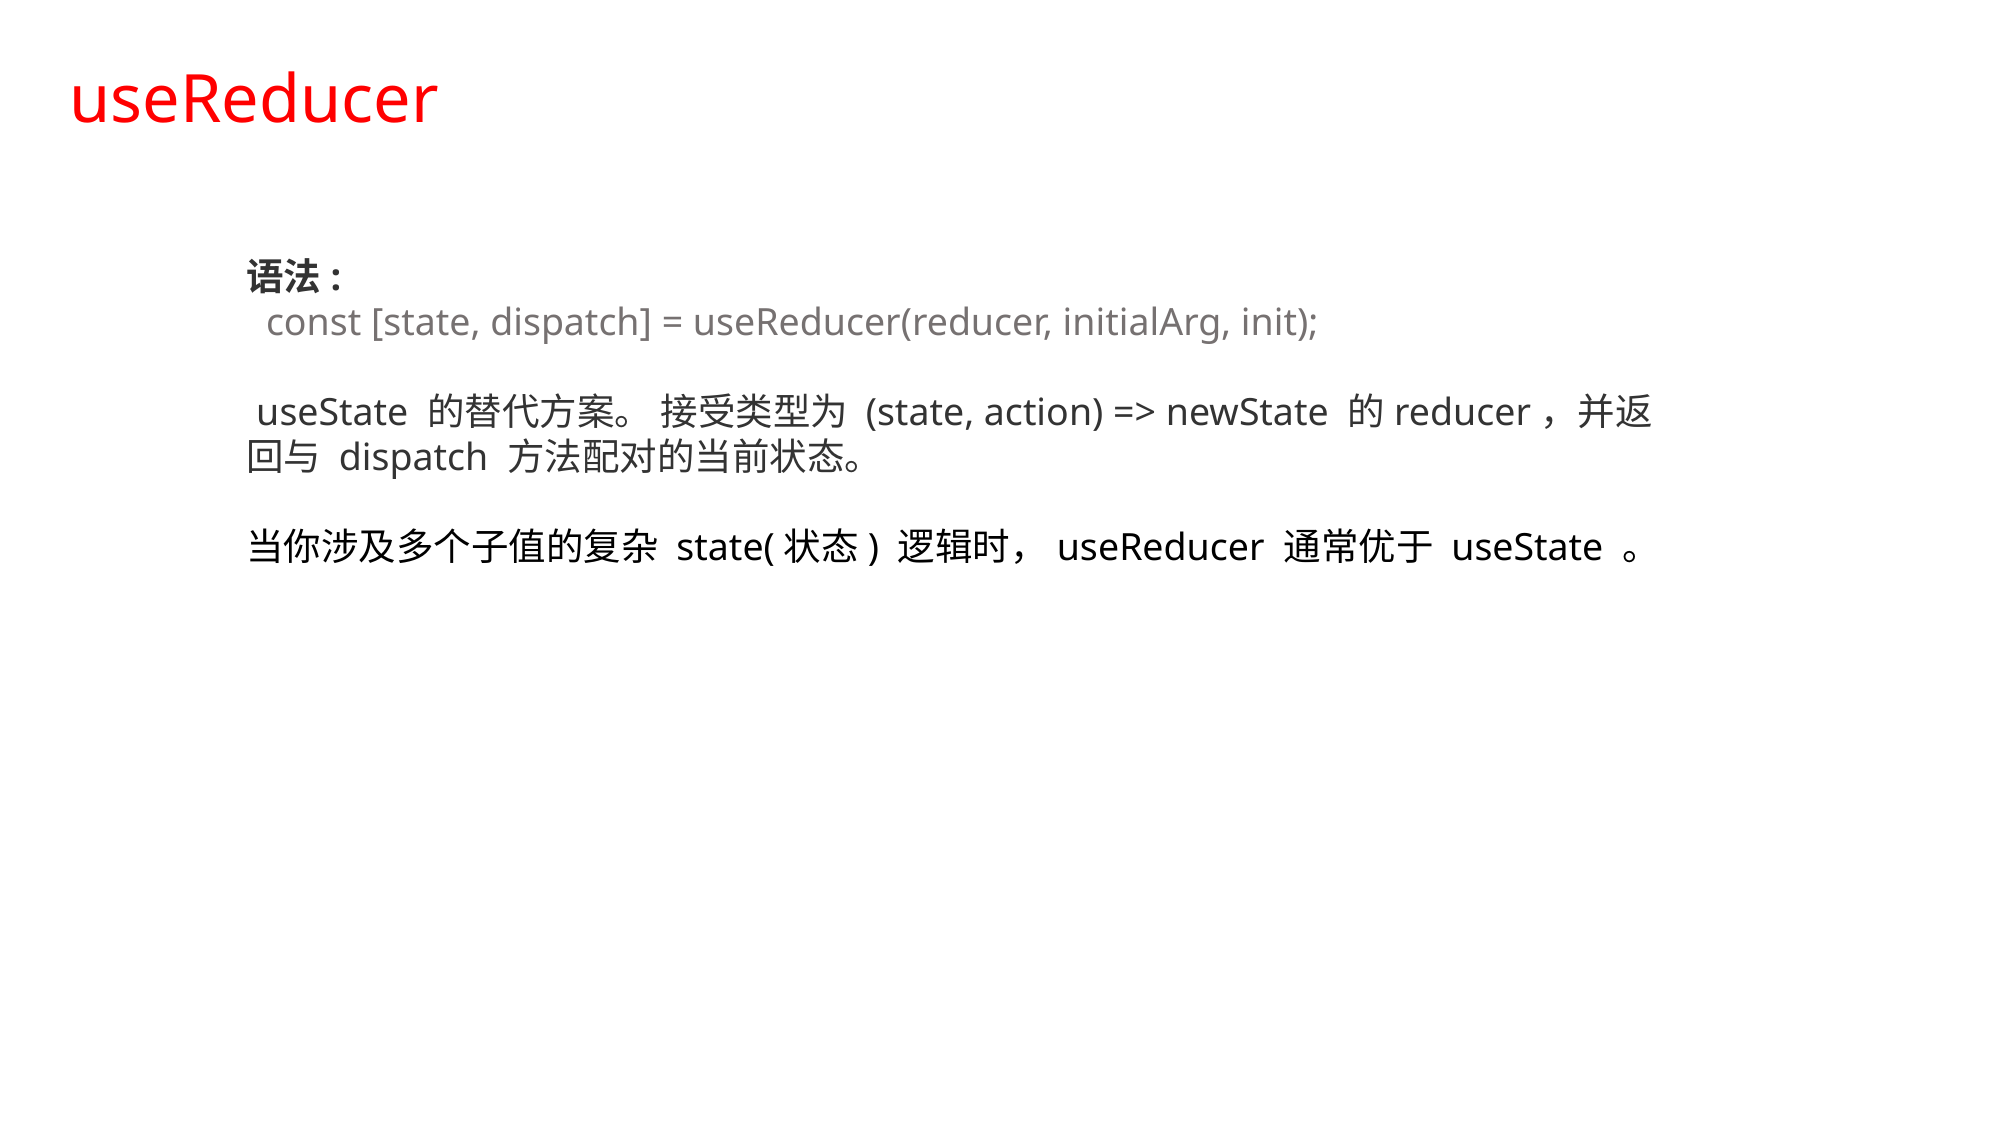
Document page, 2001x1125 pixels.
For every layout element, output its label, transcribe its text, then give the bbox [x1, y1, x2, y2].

text_box 语法: const [state, dispatch] = useReducer(reducer, initialArg, init); useState 的替代方案。 接受类型为 (state, action) => newState 的reducer，并返回与 dispatch 方法配对的当前状态。 当你涉及多个子值的复杂 state(状态) 逻辑时，useReducer 通常优于 useState 。 [231, 245, 1700, 576]
text_box useReducer [54, 48, 454, 143]
